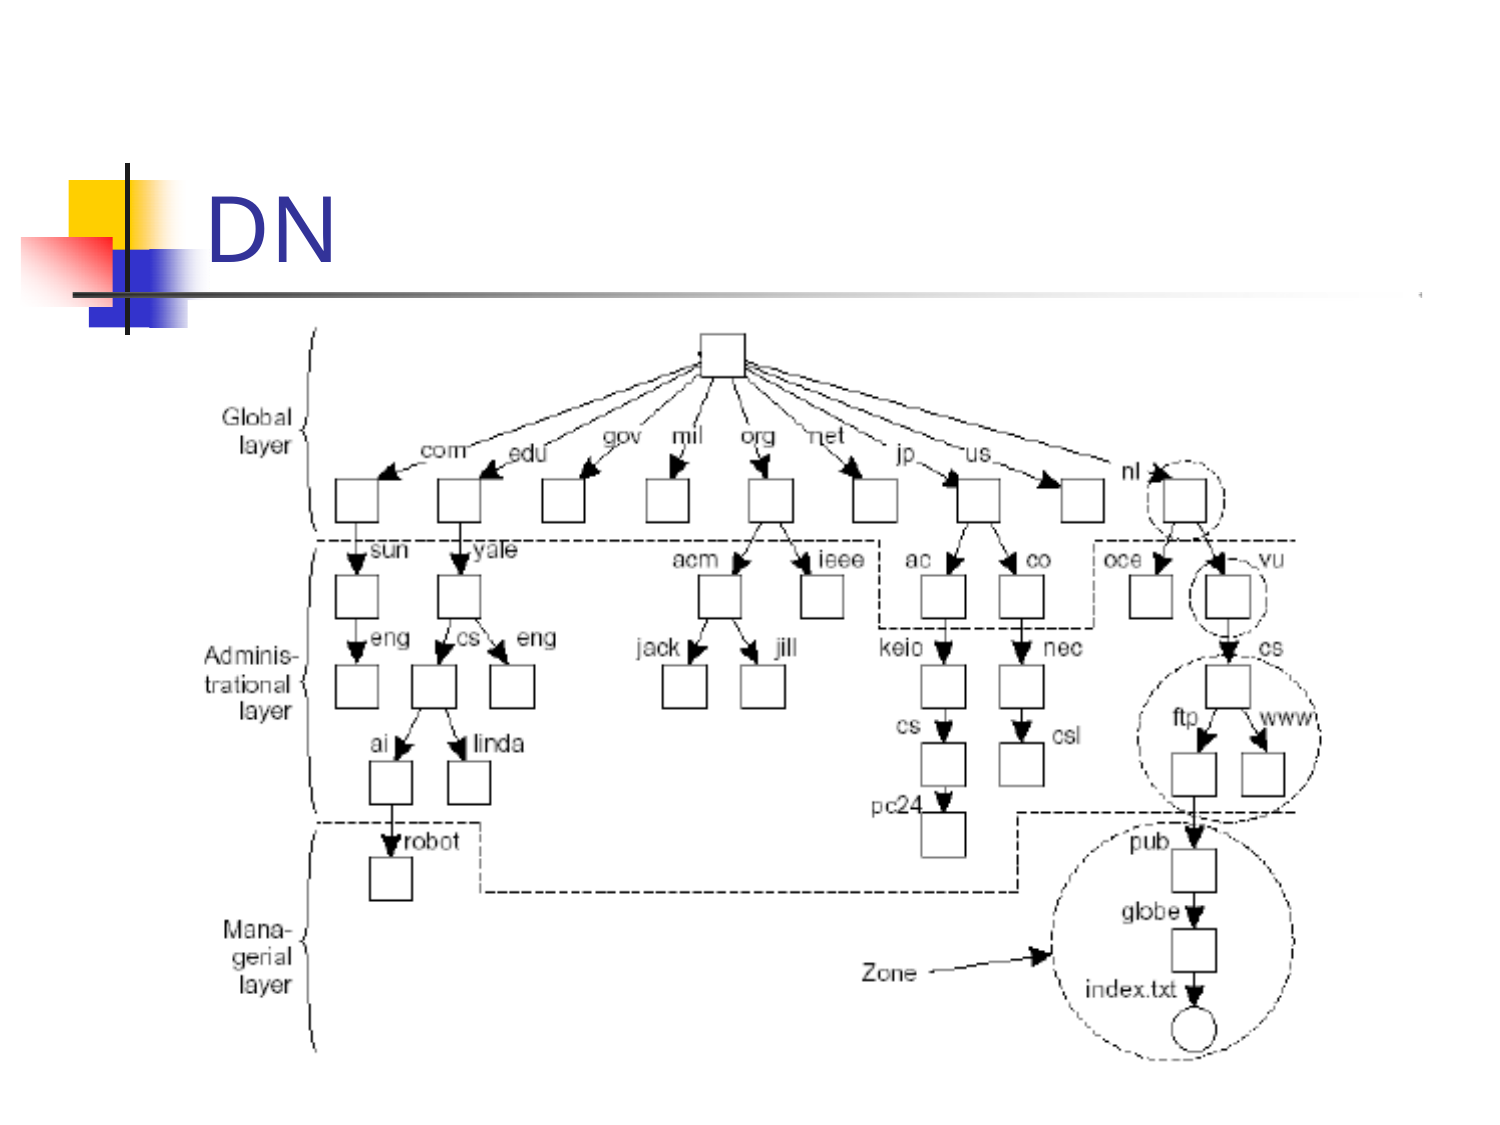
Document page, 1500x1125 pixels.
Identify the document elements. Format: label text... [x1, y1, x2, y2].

picture [20, 180, 201, 328]
text_box DNS [201, 168, 381, 299]
text_box [187, 299, 1354, 1088]
picture [381, 292, 1423, 298]
